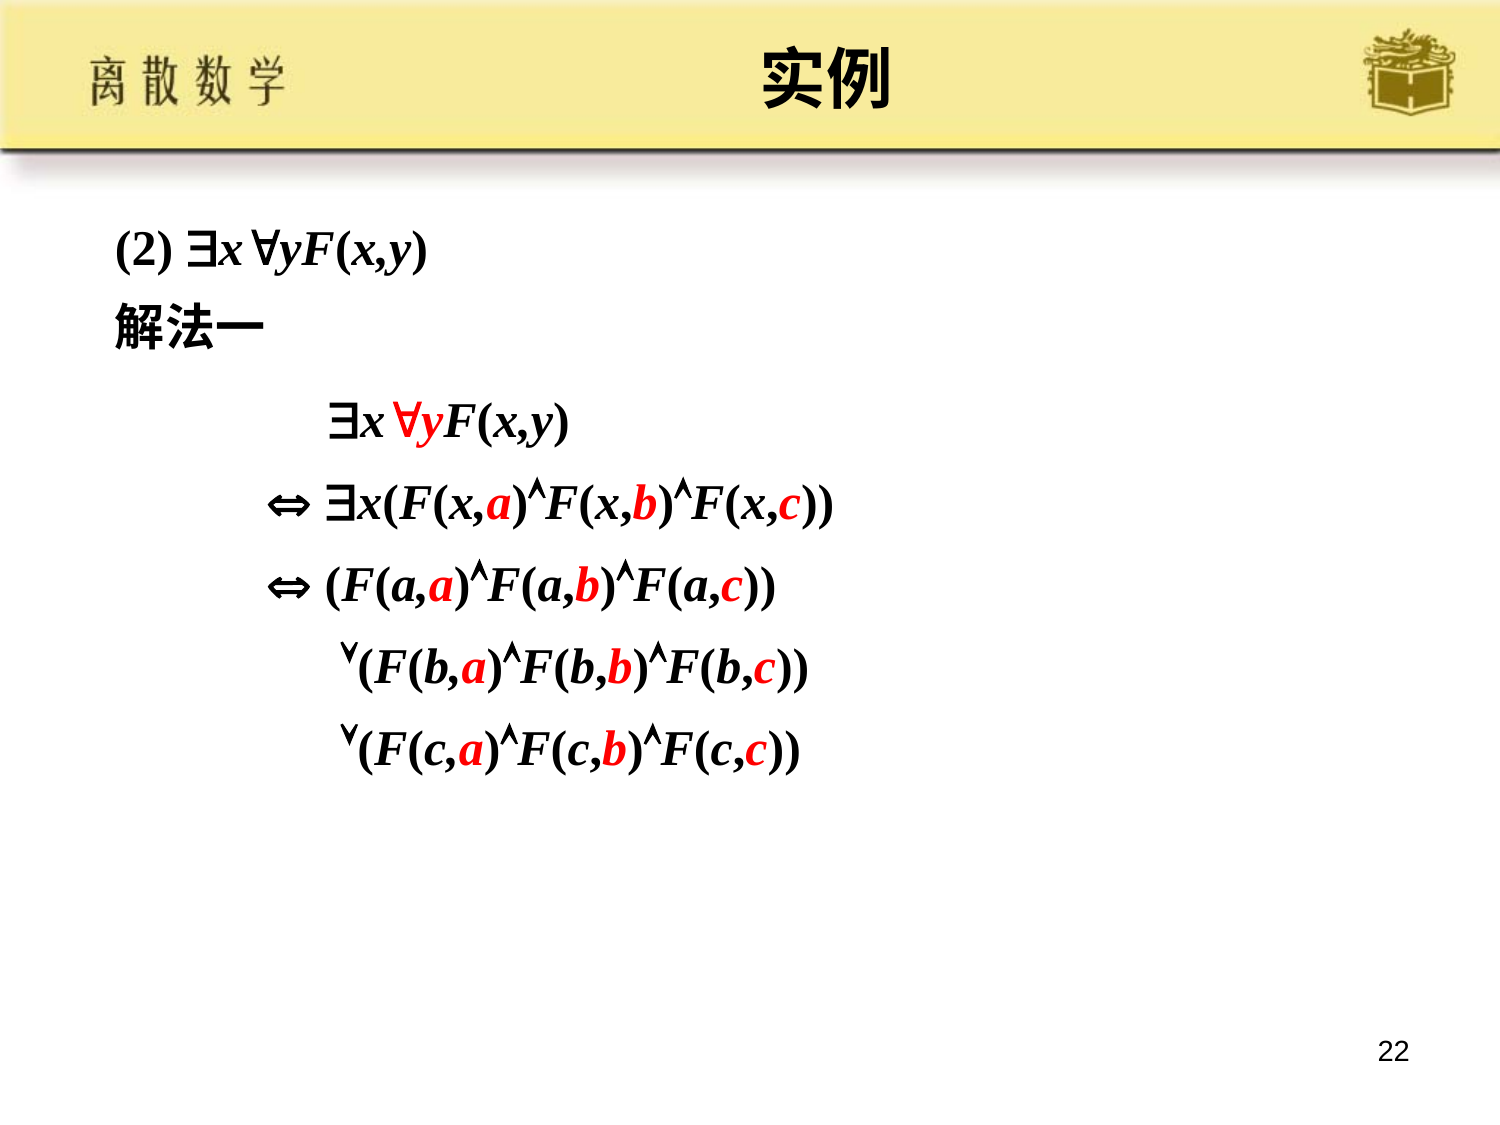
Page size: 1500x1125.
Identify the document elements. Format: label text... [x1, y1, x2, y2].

picture [0, 0, 1500, 1125]
title 实例 [324, 42, 1329, 112]
text_box xyF(x,y)  x(F(x,a)F(x,b)F(x,c))  (F(a,a)F(a,b)F(a,c)) (F(b,a)F(b,b)F(b,c)) (F(c,a)F(c,b)F(c,c)) [200, 368, 1075, 784]
text_box 解法一 [100, 288, 851, 363]
text_box (2) xyF(x,y) [100, 196, 739, 284]
slide_number 22 [1074, 1024, 1425, 1103]
